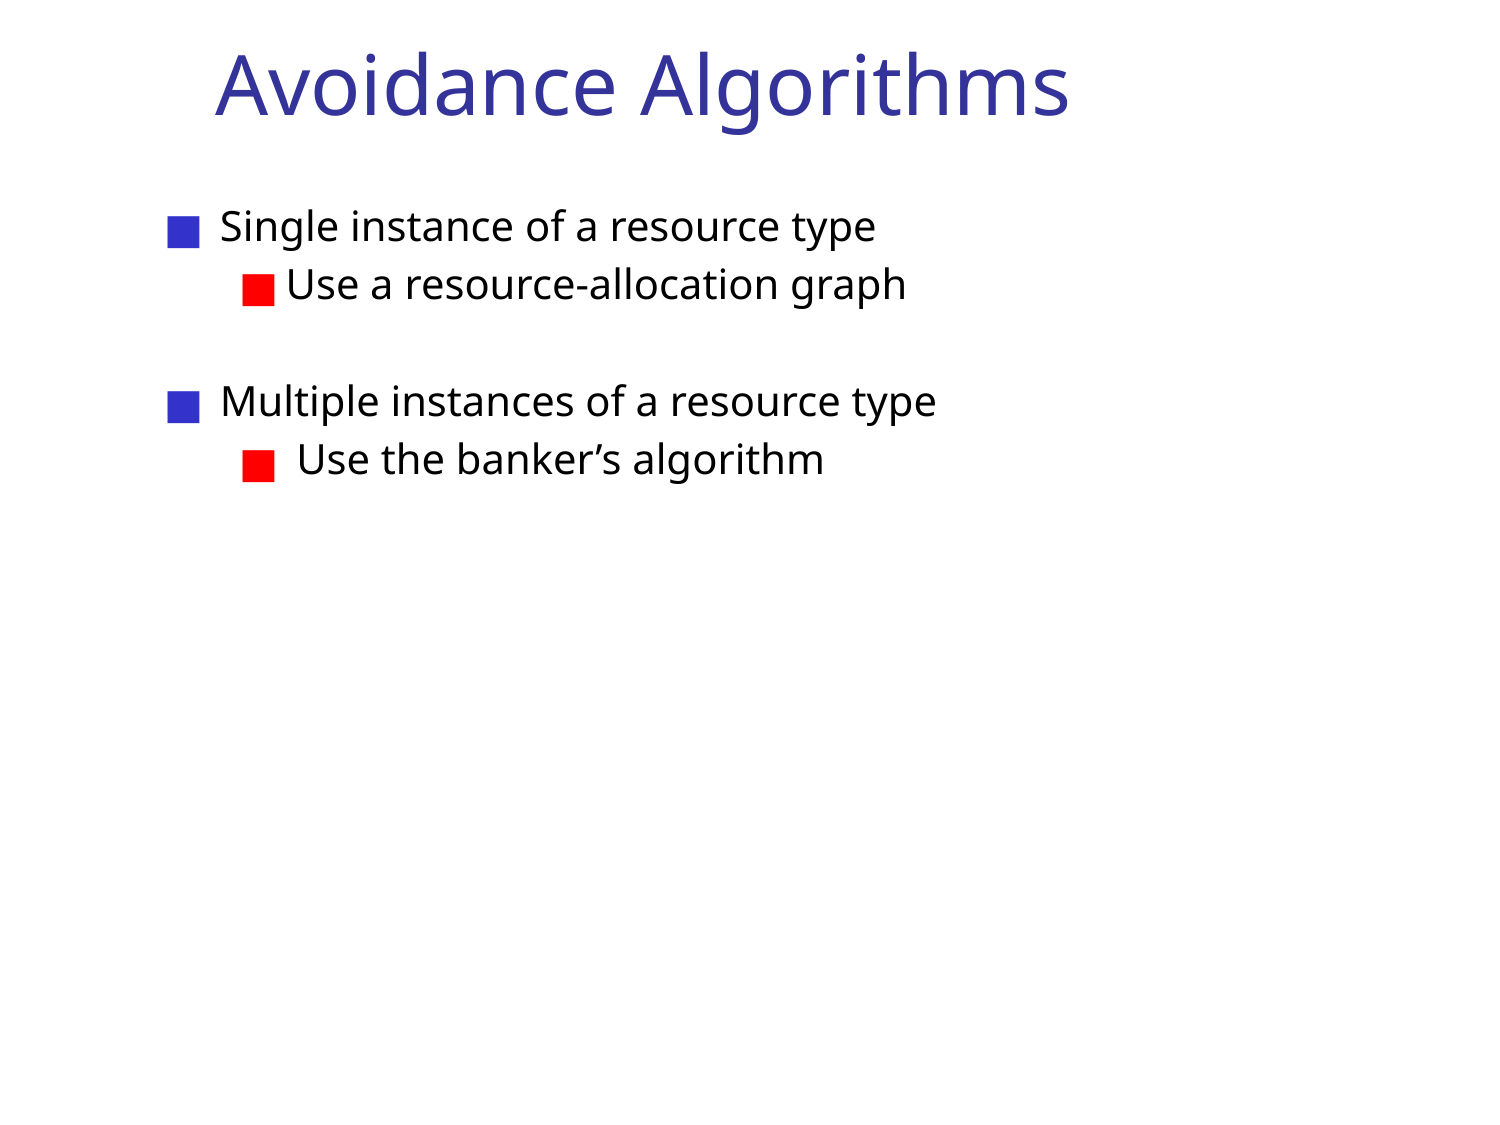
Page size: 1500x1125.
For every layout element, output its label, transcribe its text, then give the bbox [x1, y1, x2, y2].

list Single instance of a resource type Use a resource-allocation graph Multiple instances of a resource type Use the banker’s algorithm [148, 192, 1242, 928]
title Avoidance Algorithms [200, 24, 1455, 120]
